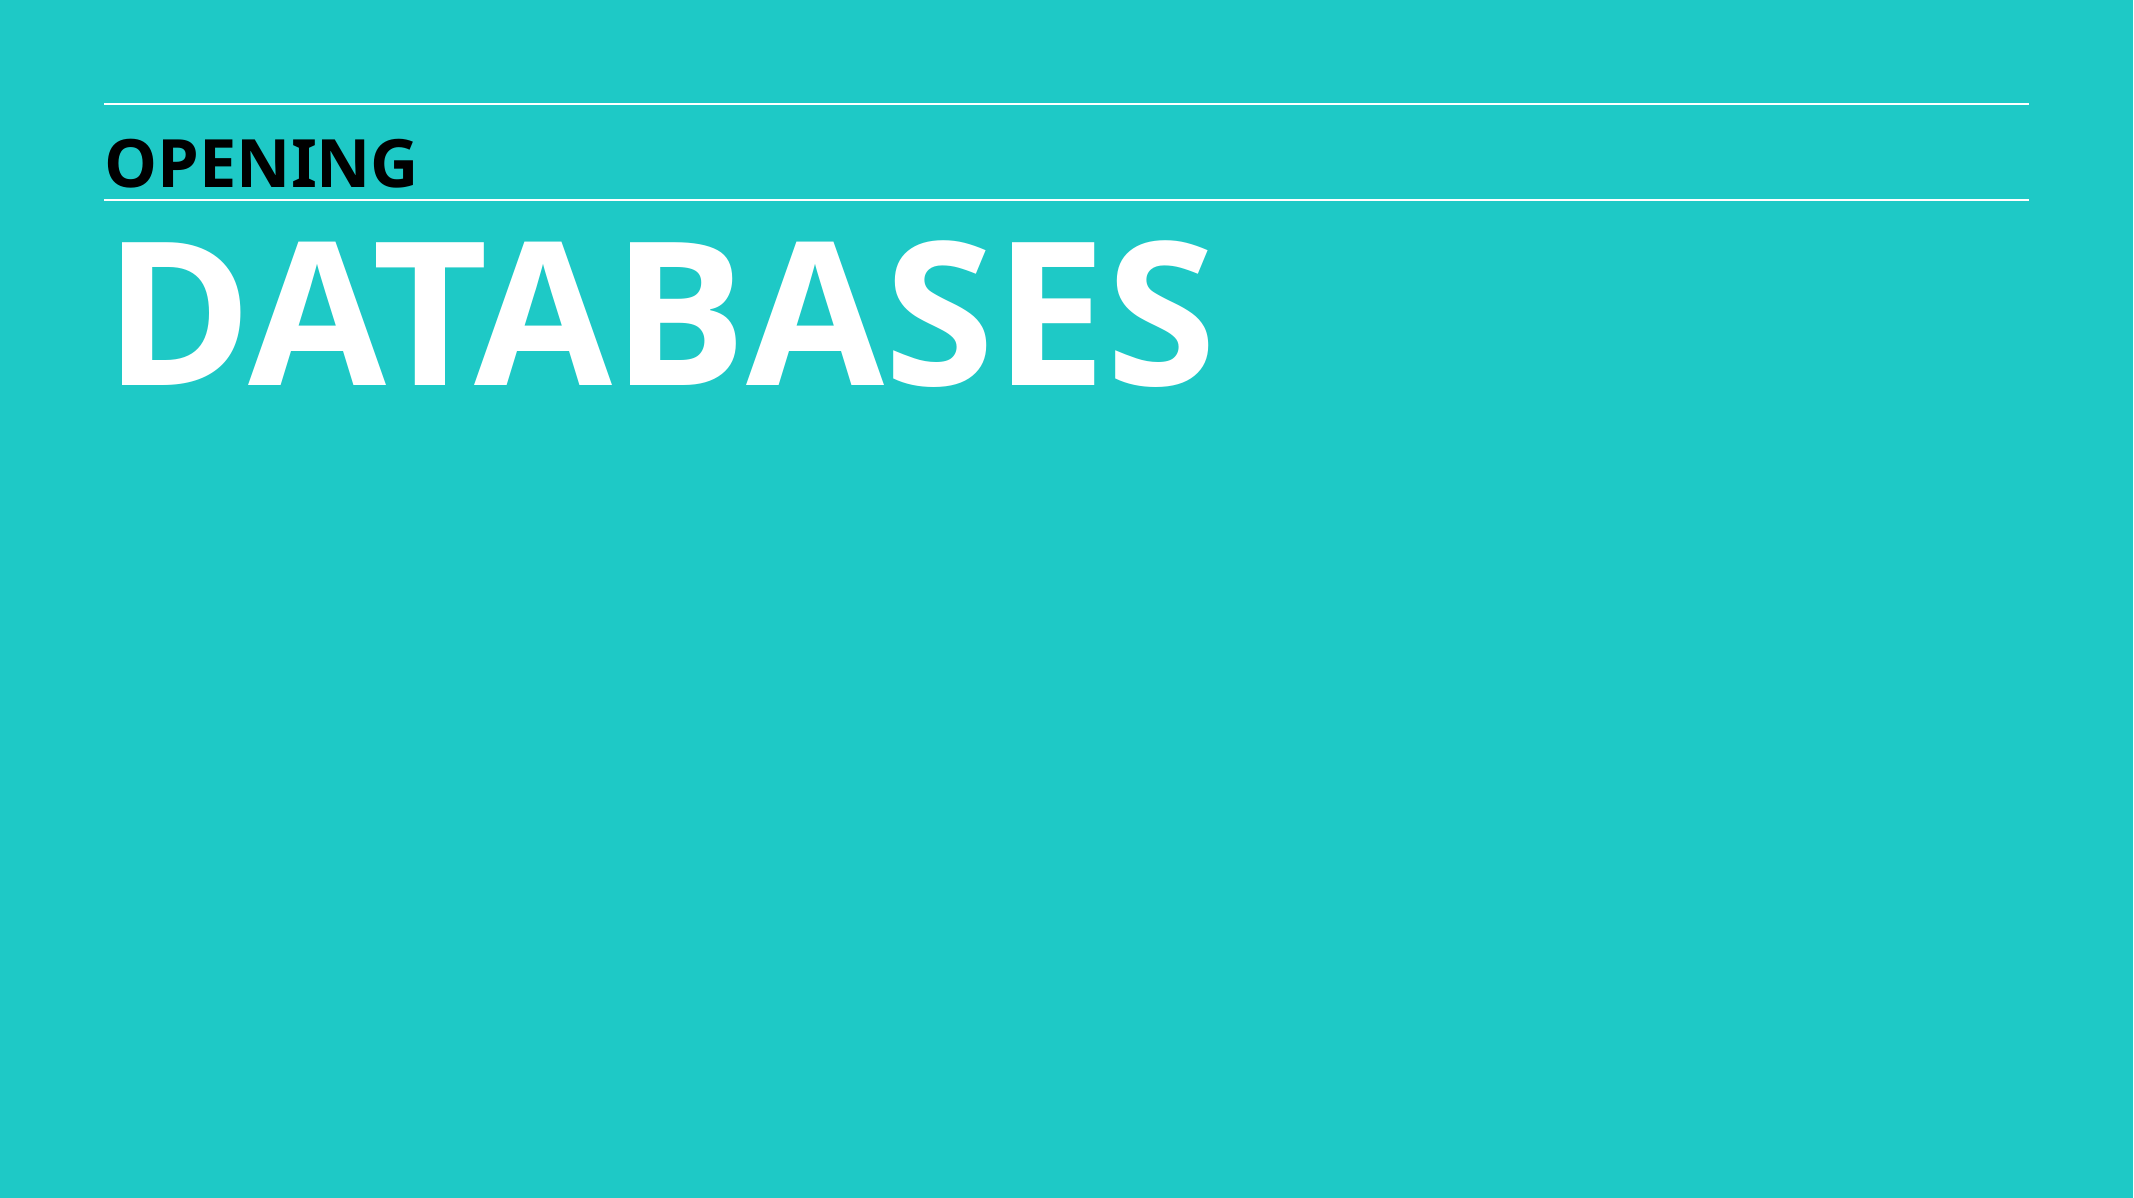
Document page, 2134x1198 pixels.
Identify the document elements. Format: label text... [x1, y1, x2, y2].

text_box DATABASES [104, 241, 2030, 702]
text_box OPENING [104, 120, 2030, 192]
